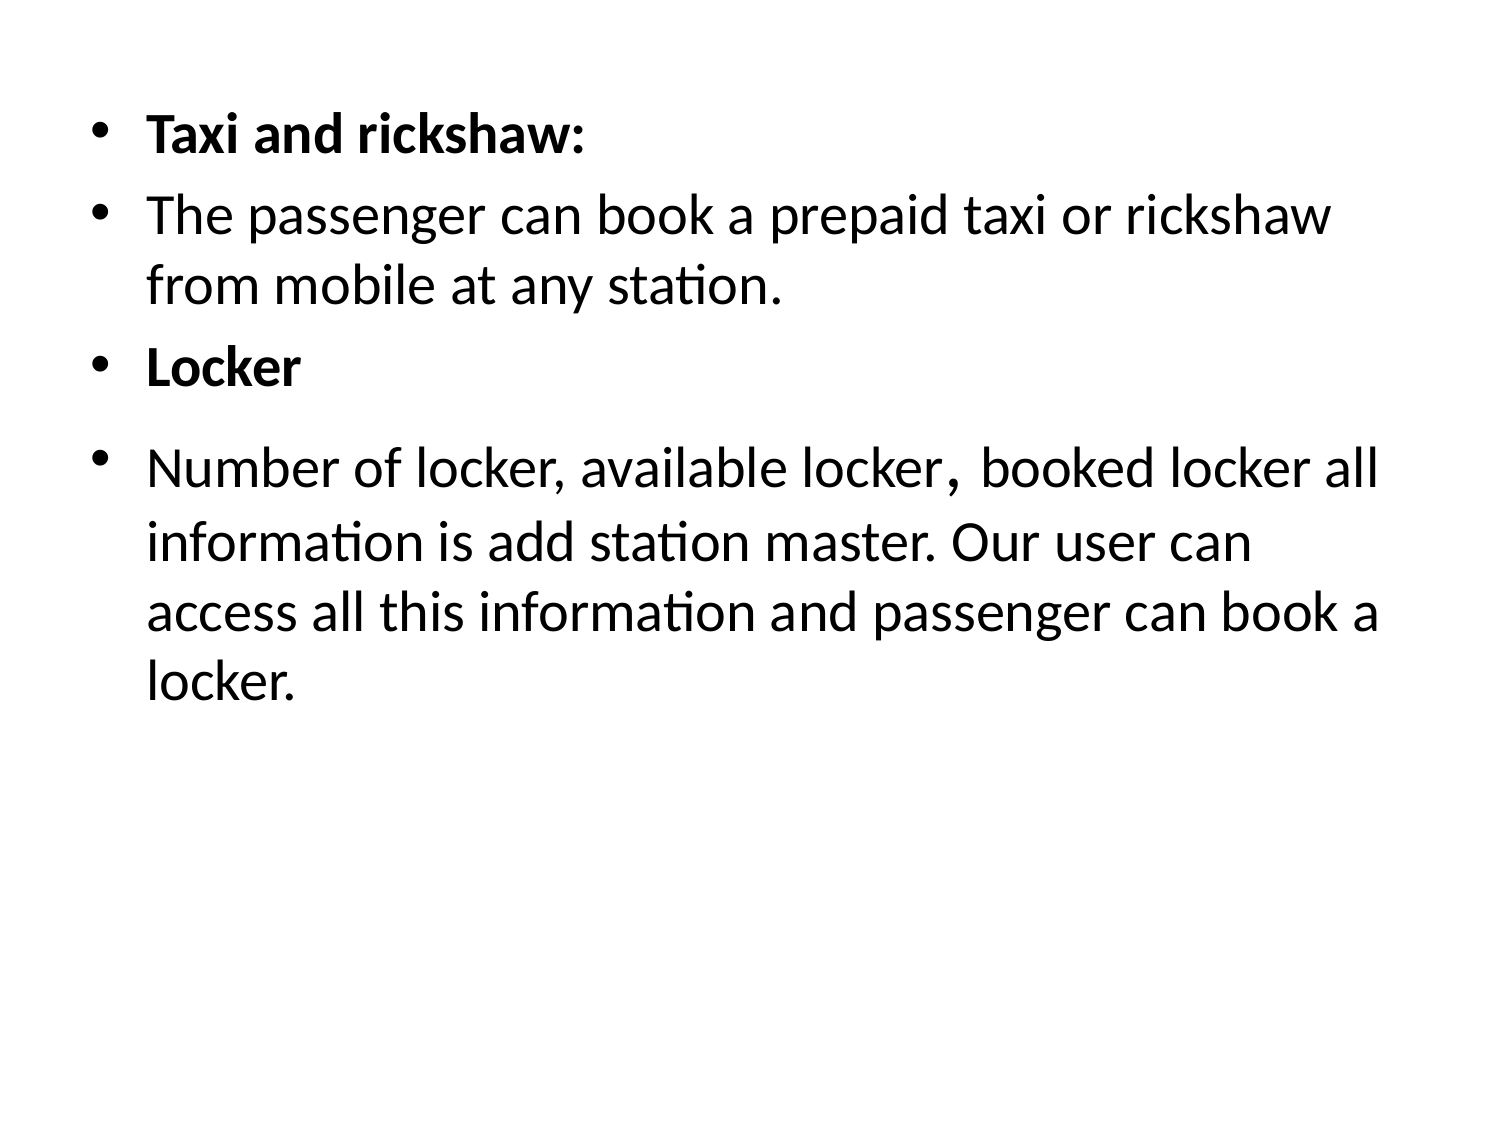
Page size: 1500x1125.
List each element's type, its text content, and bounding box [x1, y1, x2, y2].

list Taxi and rickshaw: The passenger can book a prepaid taxi or rickshaw from mobile at any station. Locker Number of locker, available locker, booked locker all information is add station master. Our user can access all this information and passenger can book a locker. [75, 87, 1425, 1005]
